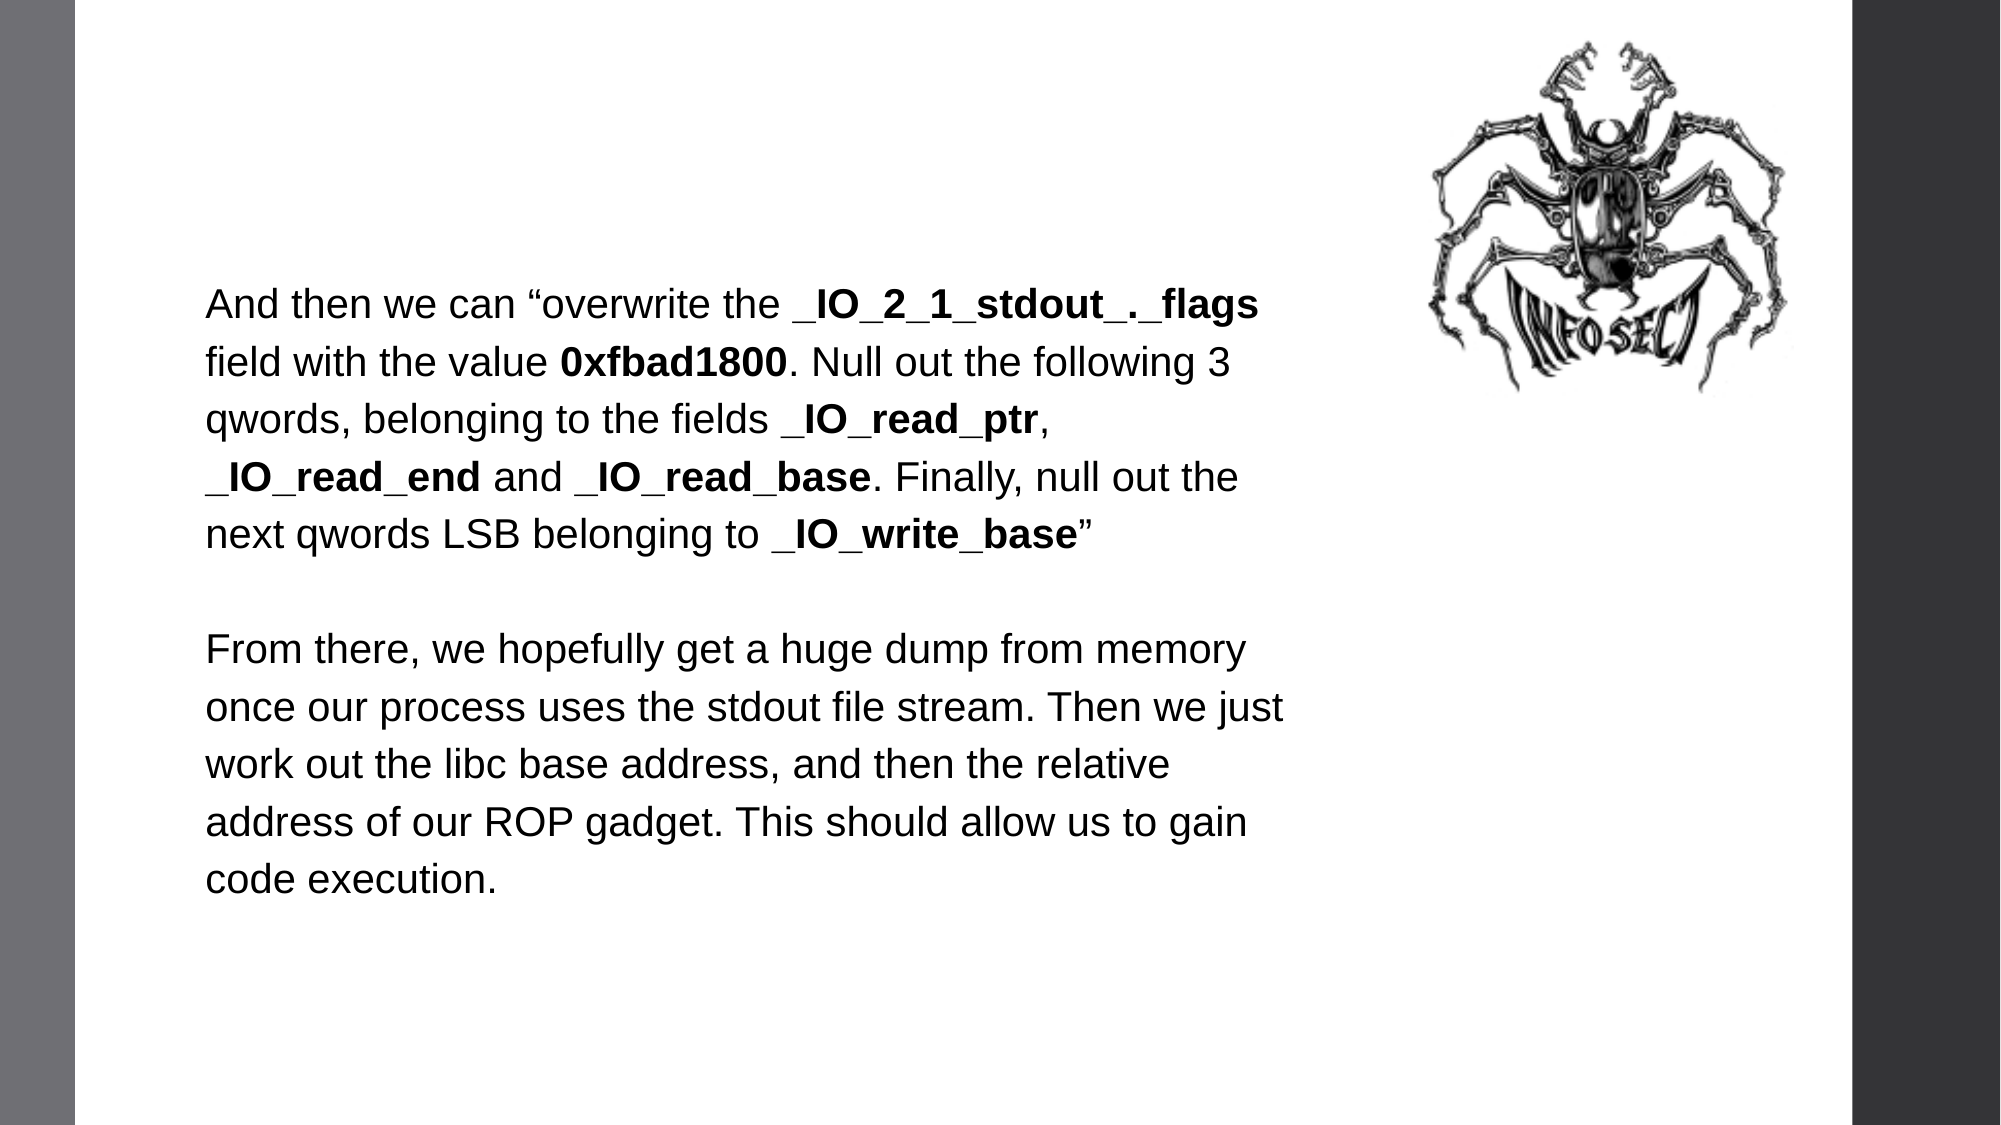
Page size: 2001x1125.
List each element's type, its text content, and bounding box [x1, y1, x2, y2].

text_box And then we can “overwrite the _IO_2_1_stdout_._flags field with the value 0xfbad1800. Null out the following 3 qwords, belonging to the fields _IO_read_ptr, _IO_read_end and _IO_read_base. Finally, null out the next qwords LSB belonging to _IO_write_base” From there, we hopefully get a huge dump from memory once our process uses the stdout file stream. Then we just work out the libc base address, and then the relative address of our ROP gadget. This should allow us to gain code execution. [190, 204, 1332, 697]
picture [1423, 29, 1794, 400]
